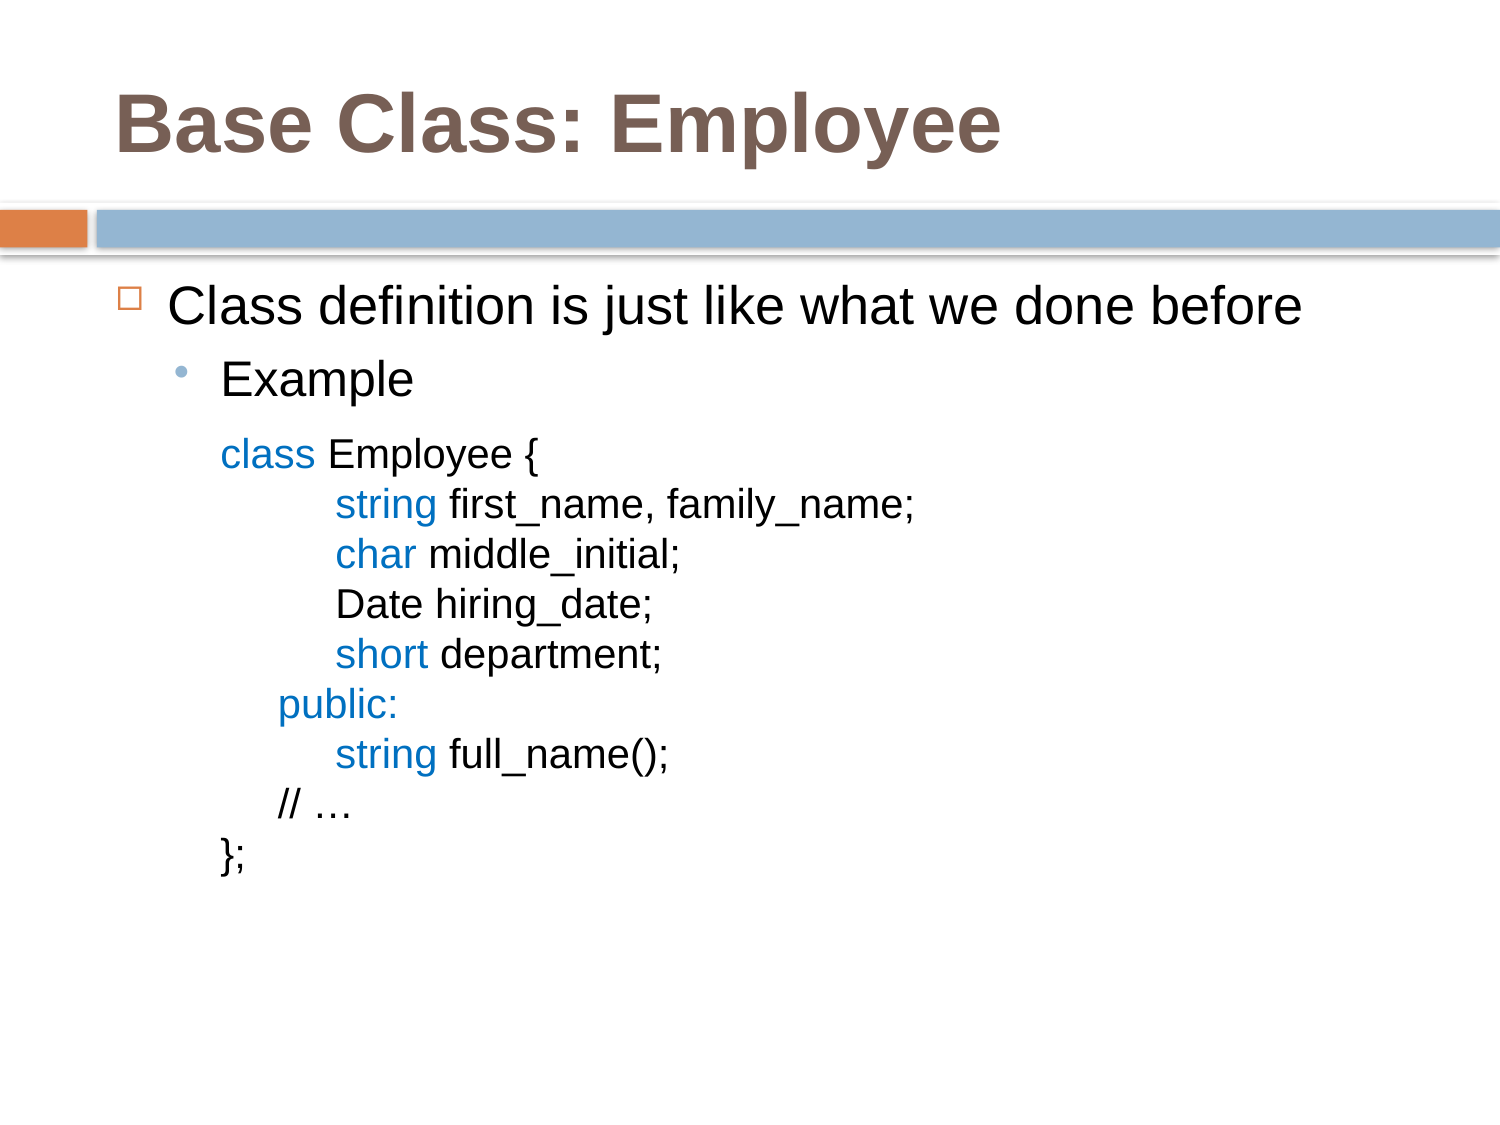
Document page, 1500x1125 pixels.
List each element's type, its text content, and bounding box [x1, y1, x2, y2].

title Base Class: Employee [99, 37, 1438, 200]
list Class definition is just like what we done before Example class Employee { string first_name, family_name; char middle_initial; Date hiring_date; short department; public: string full_name(); // … }; [100, 262, 1438, 1005]
